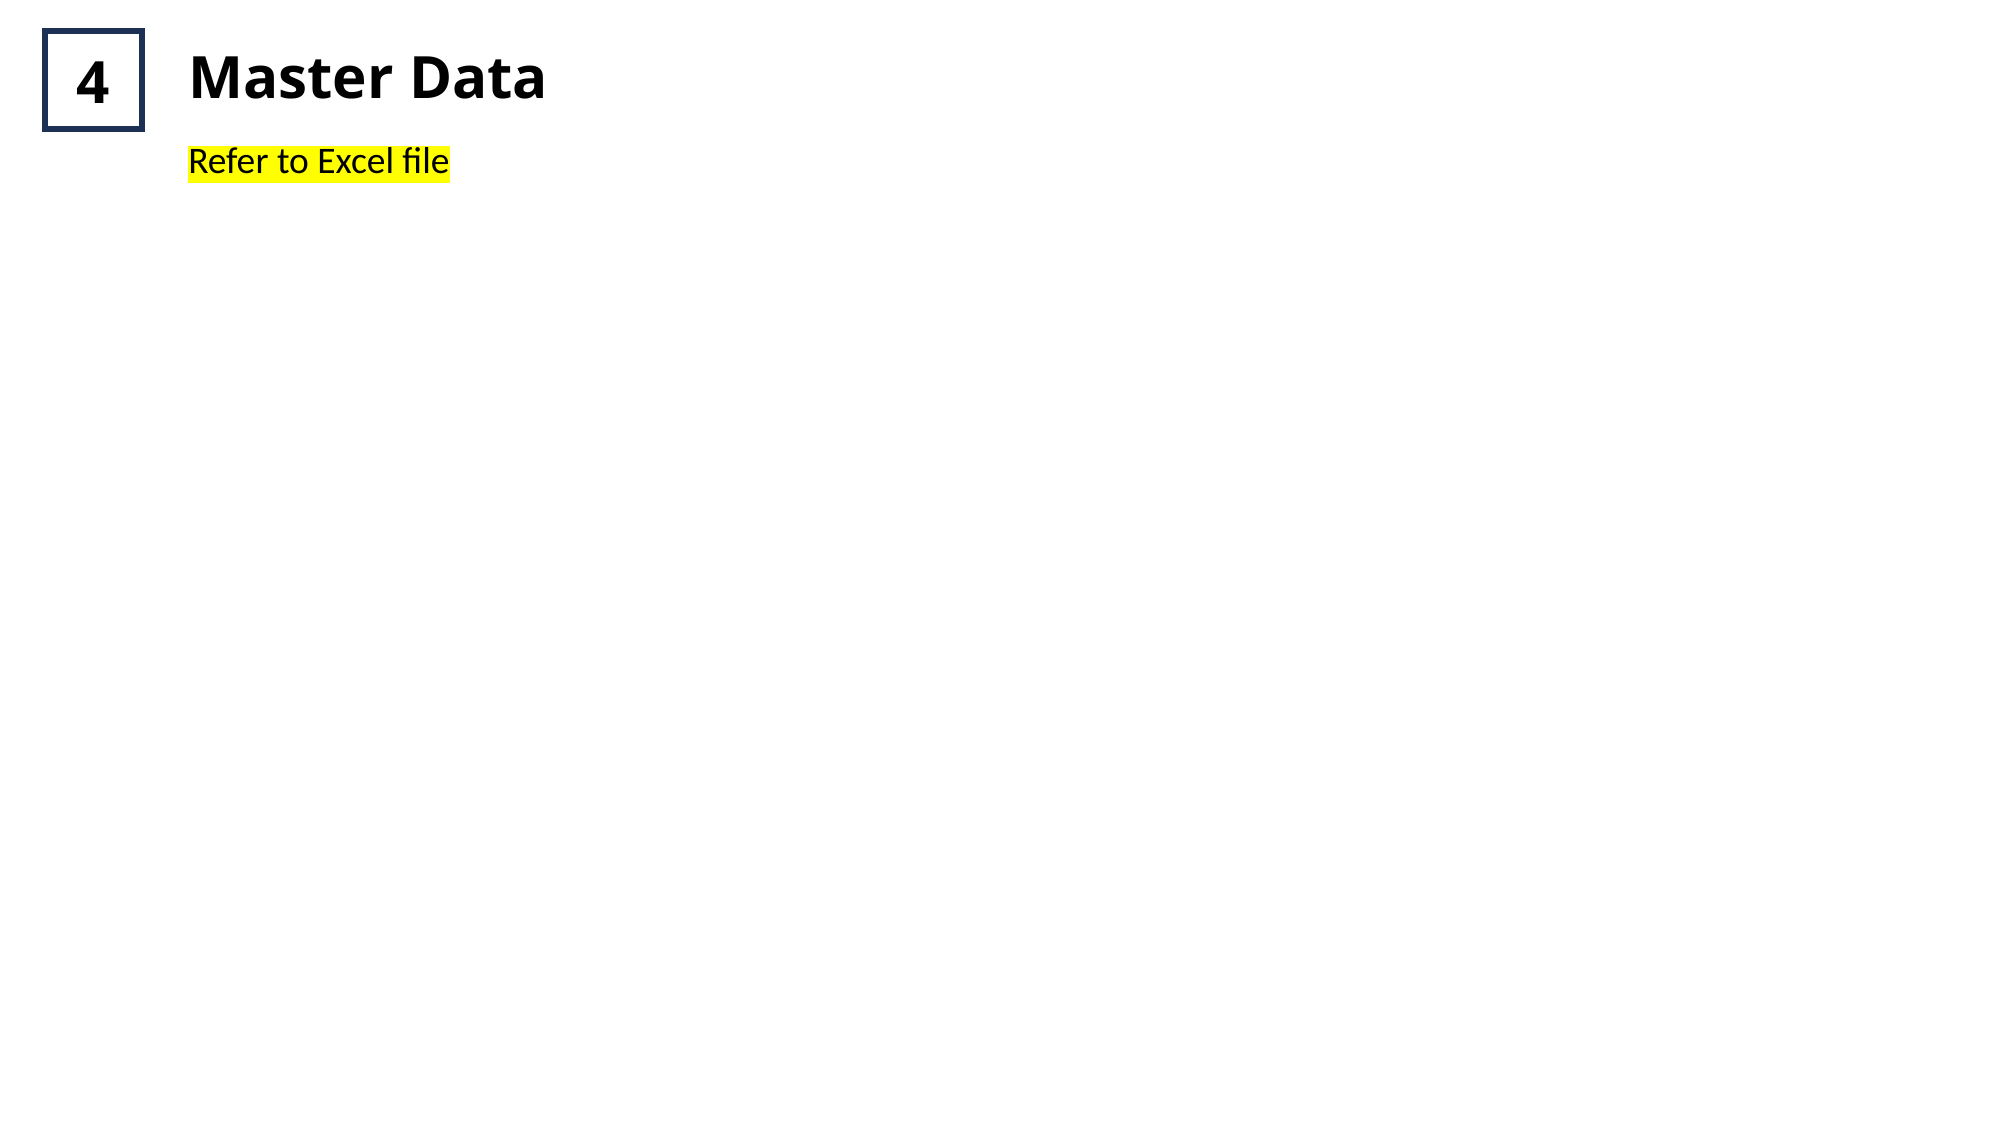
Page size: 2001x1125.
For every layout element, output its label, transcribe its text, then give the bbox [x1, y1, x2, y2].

text_box Master Data [173, 30, 692, 129]
text_box Refer to Excel file [173, 129, 1165, 189]
text_box 4 [44, 30, 143, 130]
